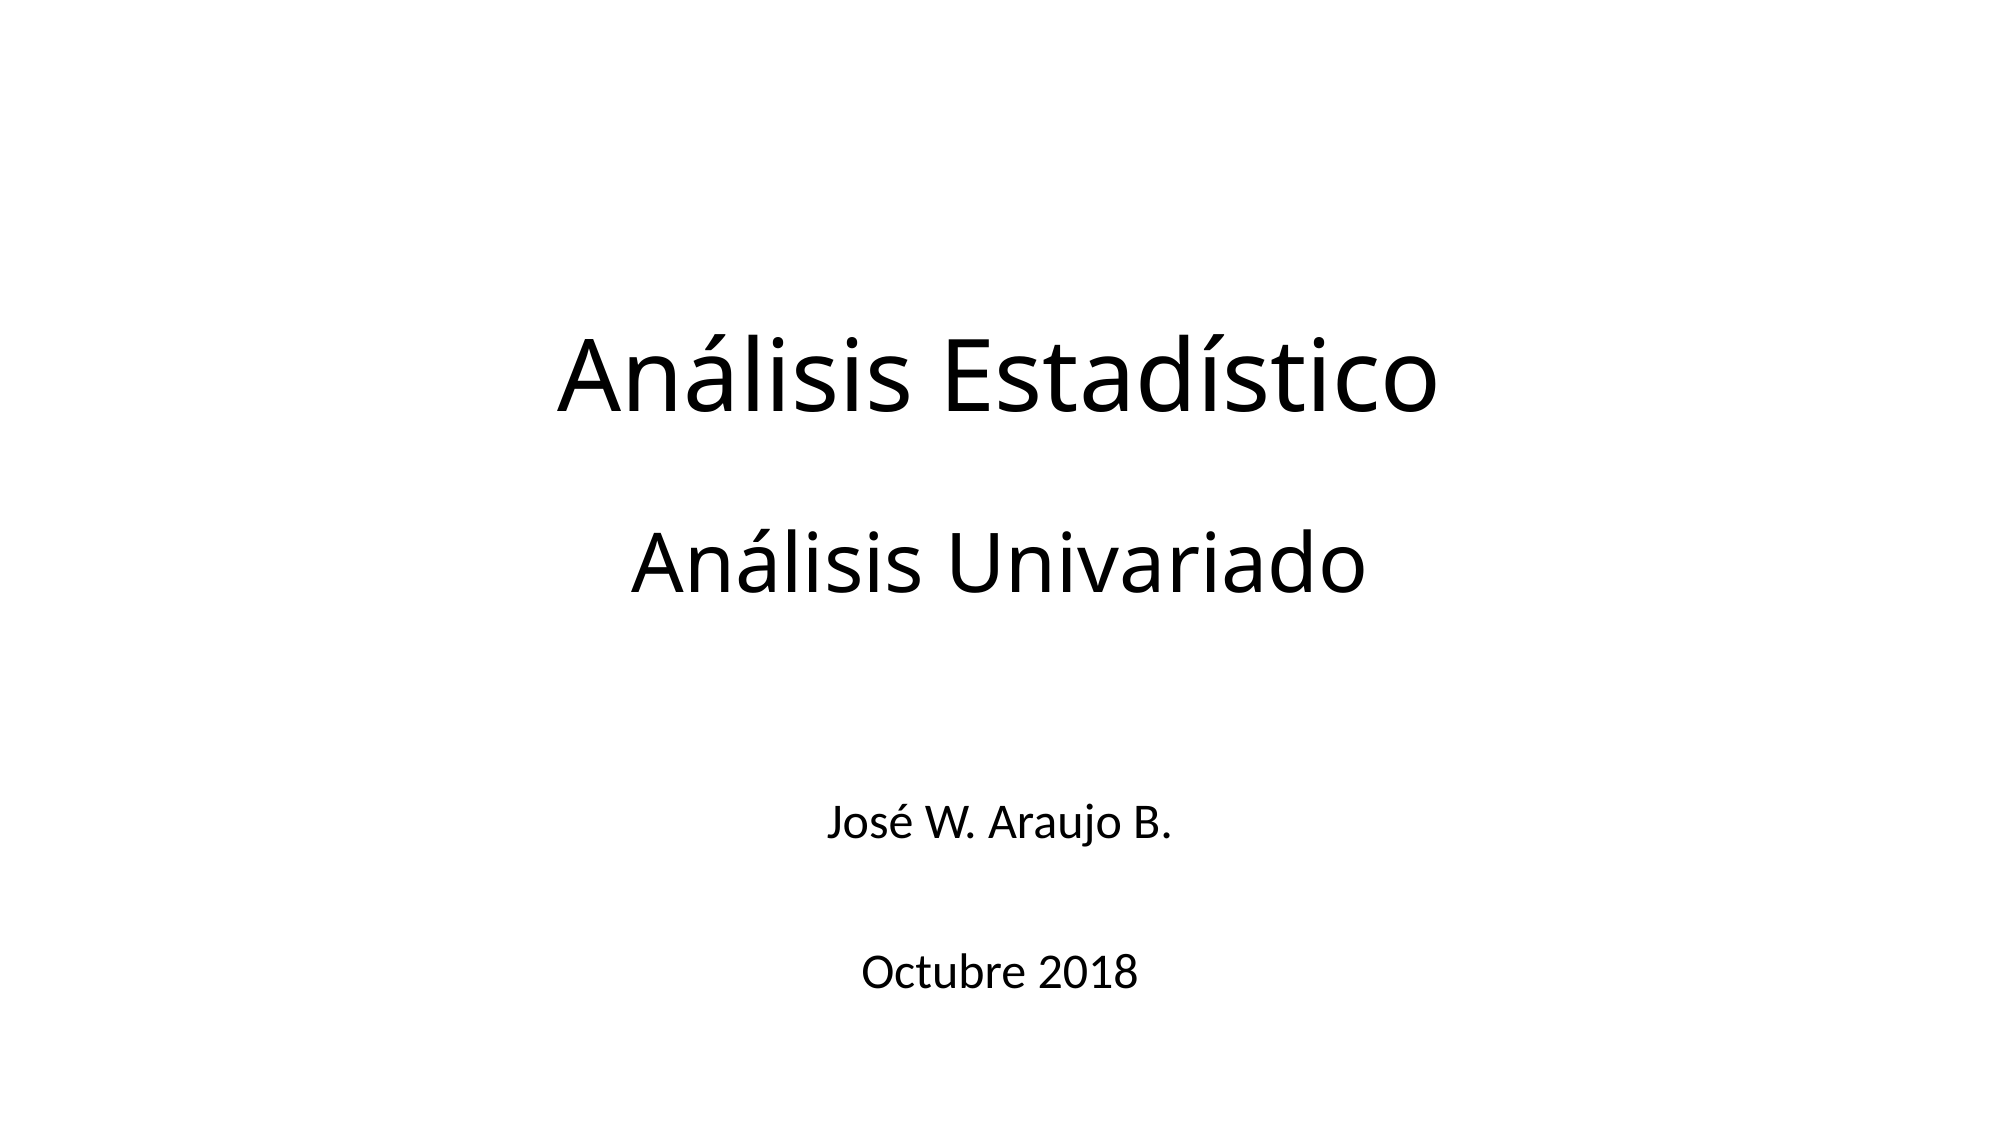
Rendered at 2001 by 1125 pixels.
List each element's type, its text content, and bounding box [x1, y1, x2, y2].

subtitle José W. Araujo B. Octubre 2018 [249, 787, 1750, 1060]
title Análisis Estadístico Análisis Univariado [249, 226, 1750, 619]
